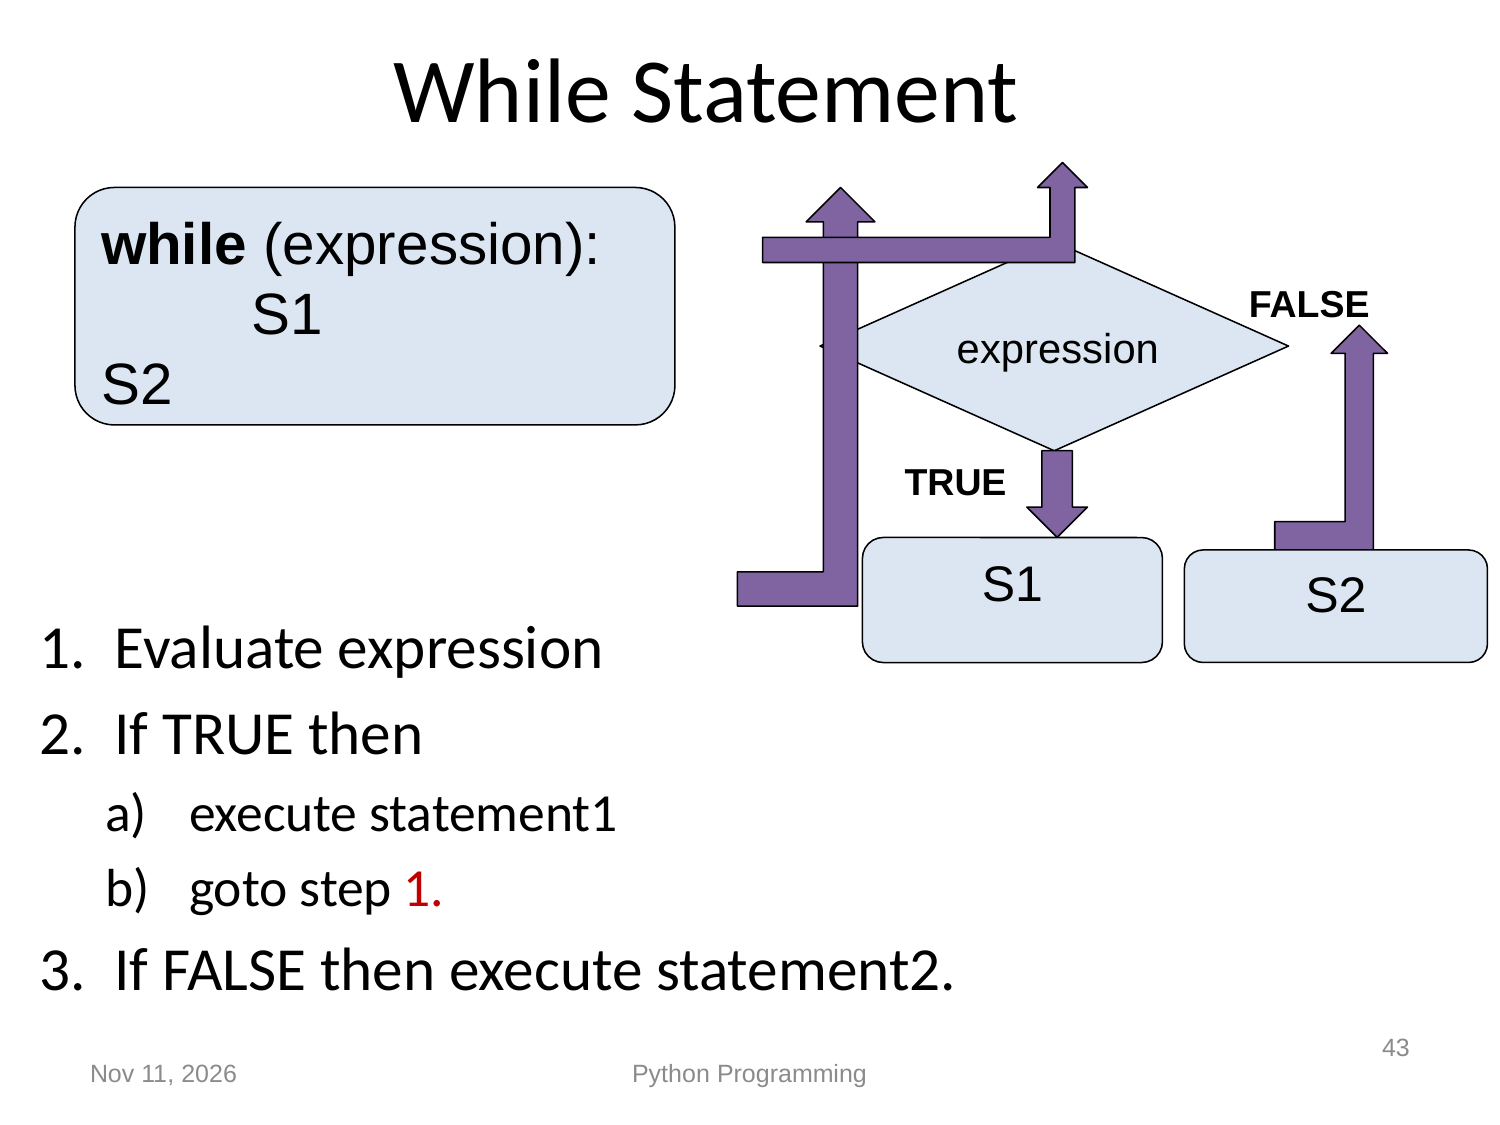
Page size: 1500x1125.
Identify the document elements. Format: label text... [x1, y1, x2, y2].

text_box S2 [1184, 549, 1488, 663]
text_box S1 [862, 537, 1163, 663]
slide_number 43 [1074, 1016, 1425, 1077]
text_box [806, 187, 875, 237]
slide_number Apr-24 [75, 1042, 425, 1103]
list Evaluate expression If TRUE then execute statement1 goto step 1. If FALSE then execute statement2. [24, 600, 1488, 1013]
footer Python Programming [512, 1042, 988, 1103]
text_box [1274, 325, 1388, 549]
text_box [1026, 450, 1088, 537]
text_box [737, 263, 858, 607]
text_box while (expression): S1 S2 [74, 187, 675, 425]
text_box TRUE [889, 450, 1022, 511]
text_box expression [941, 314, 1175, 380]
text_box FALSE [1234, 272, 1385, 333]
text_box [762, 162, 1088, 263]
title While Statement [68, 2, 1344, 169]
text_box [858, 250, 1289, 450]
